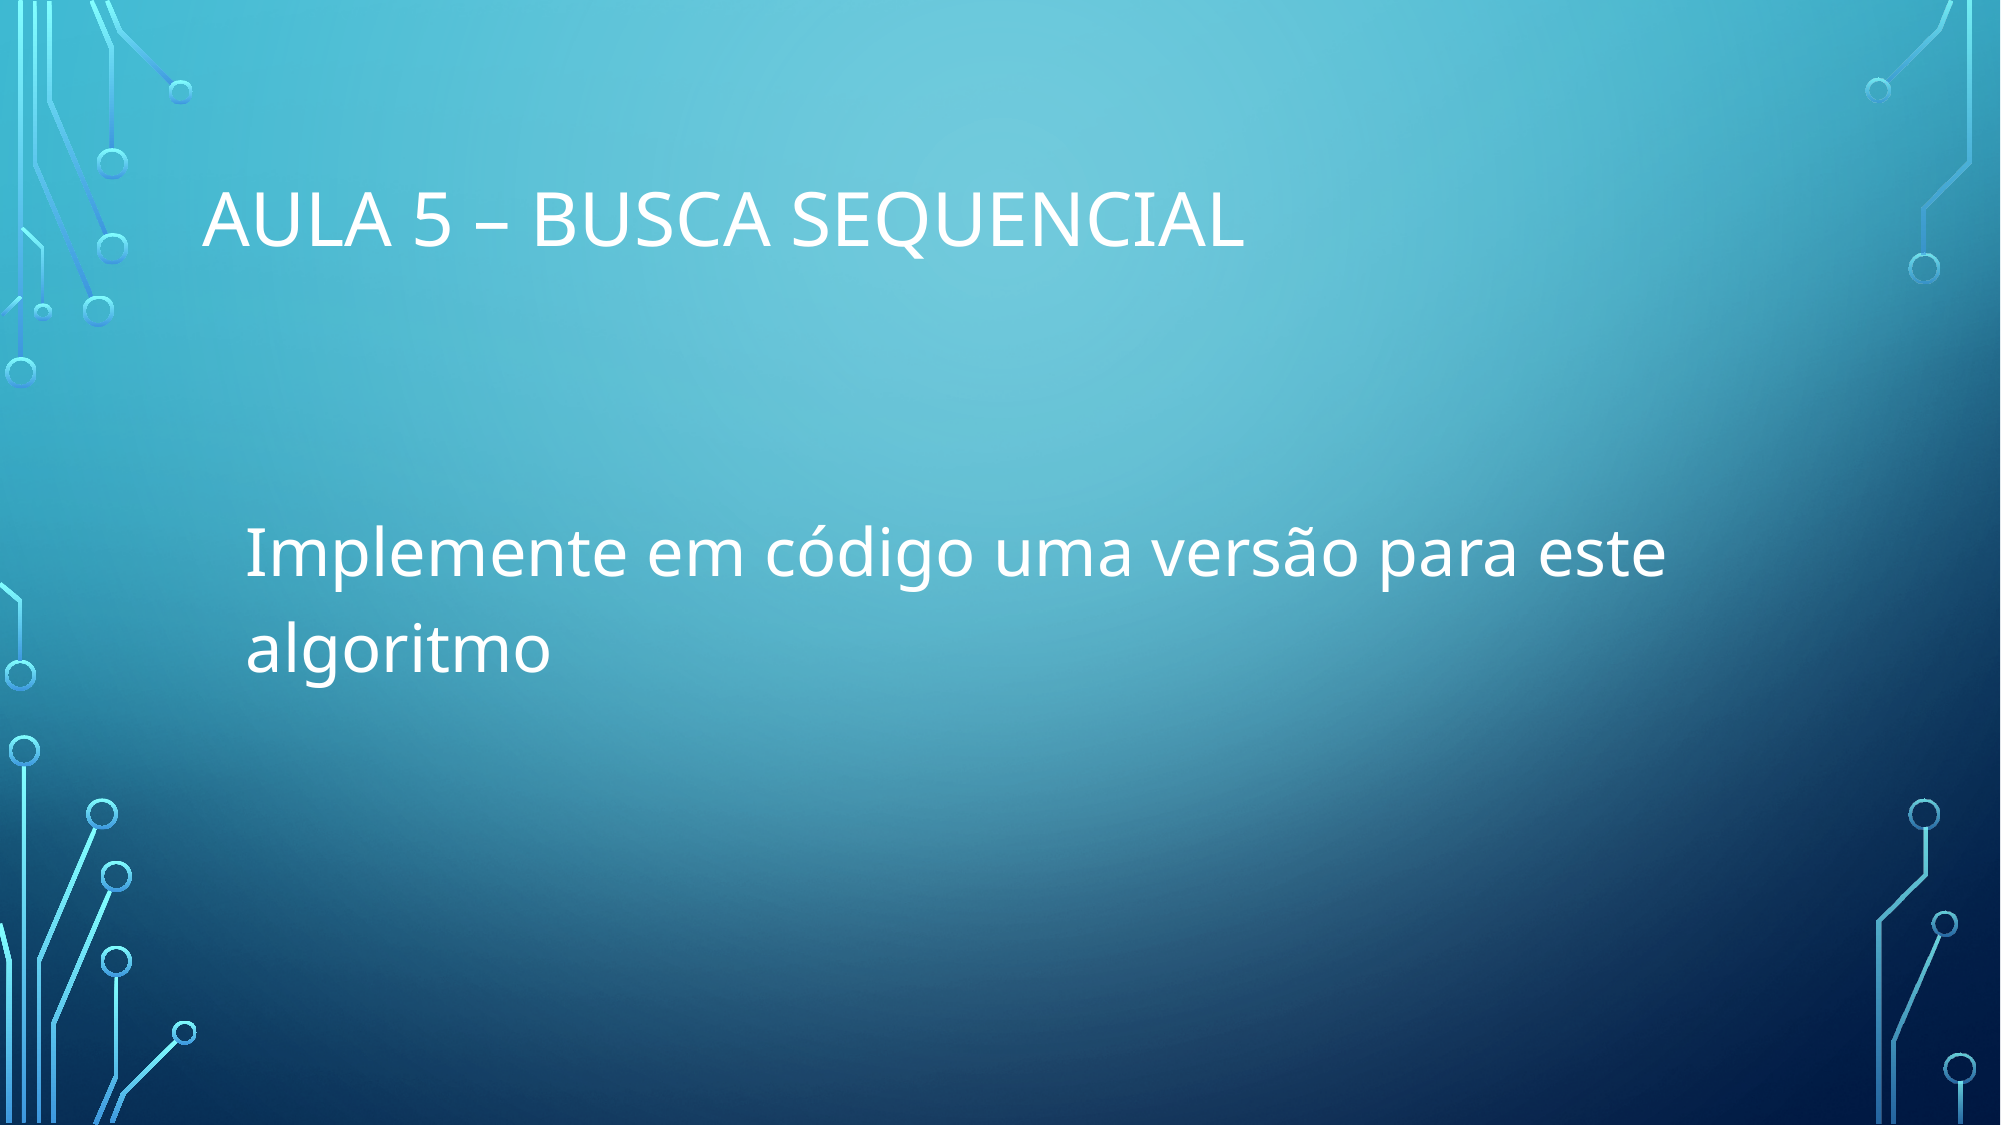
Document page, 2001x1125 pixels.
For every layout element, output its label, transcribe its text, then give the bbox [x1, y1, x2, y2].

title Aula 5 – Busca Sequencial [187, 101, 1813, 344]
list Implemente em código uma versão para este algoritmo [230, 310, 1856, 892]
